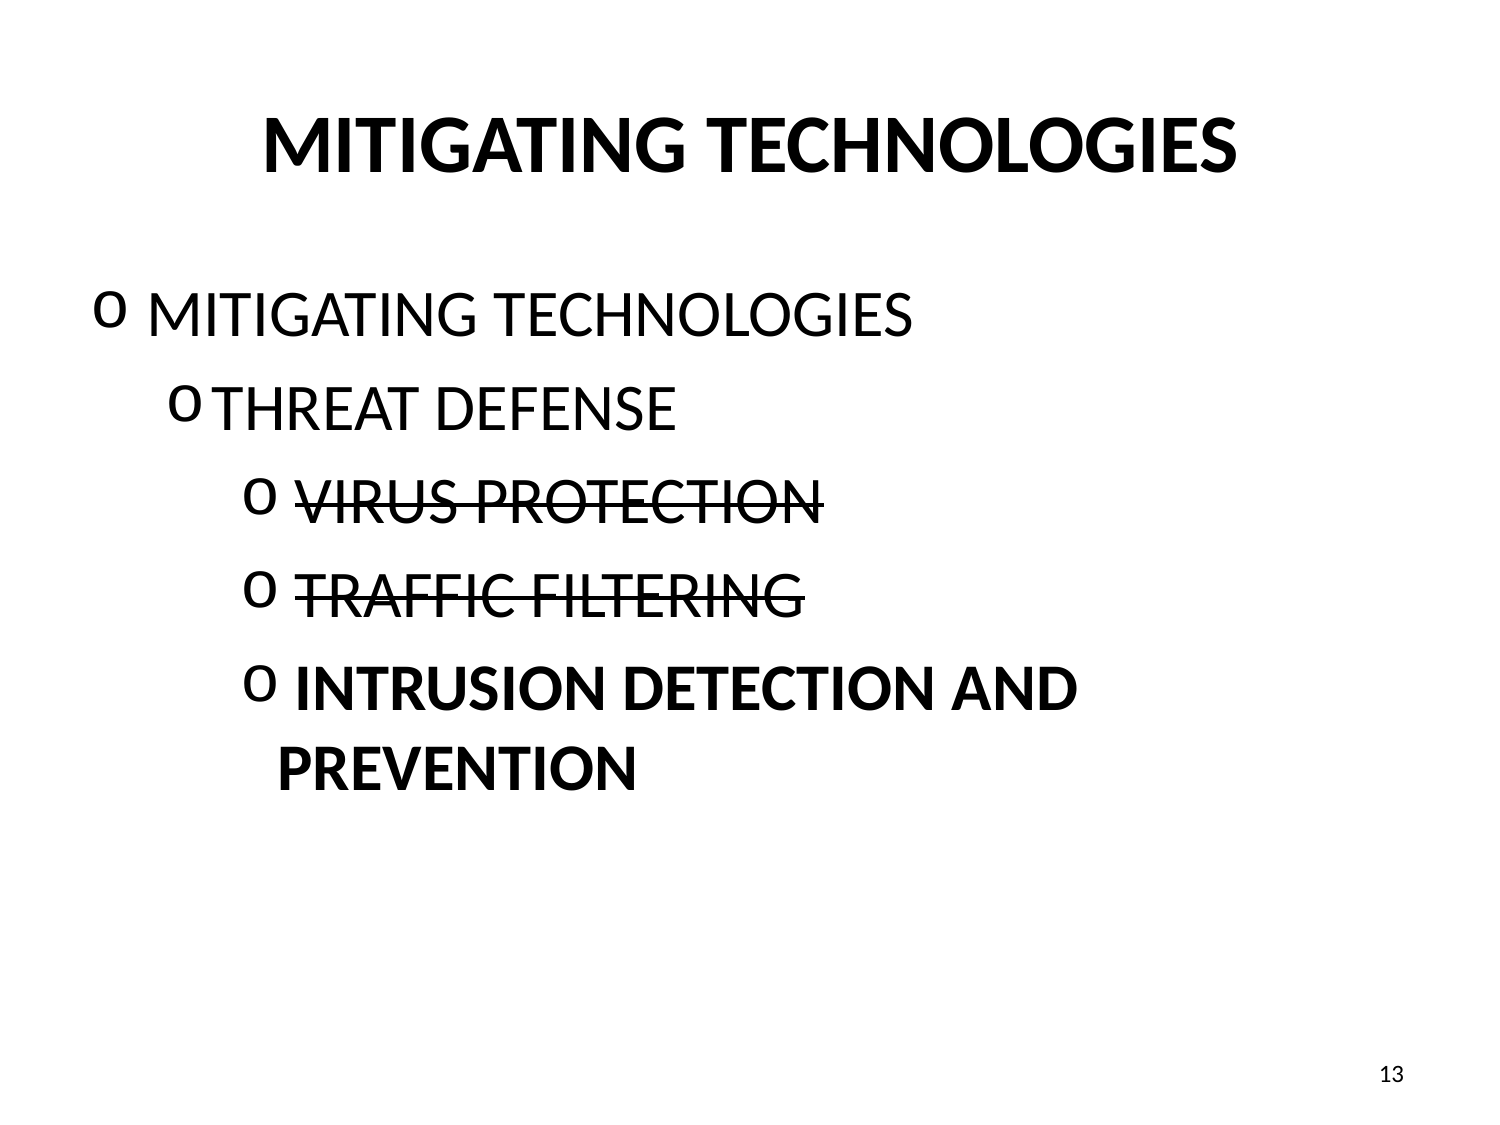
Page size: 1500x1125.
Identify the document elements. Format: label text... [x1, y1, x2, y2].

slide_number ‹#› [1074, 1042, 1425, 1103]
list Mitigating Technologies Threat Defense Virus protection Traffic filtering Intrusion detection and prevention [75, 262, 1425, 1005]
title Mitigating Technologies [75, 45, 1425, 233]
